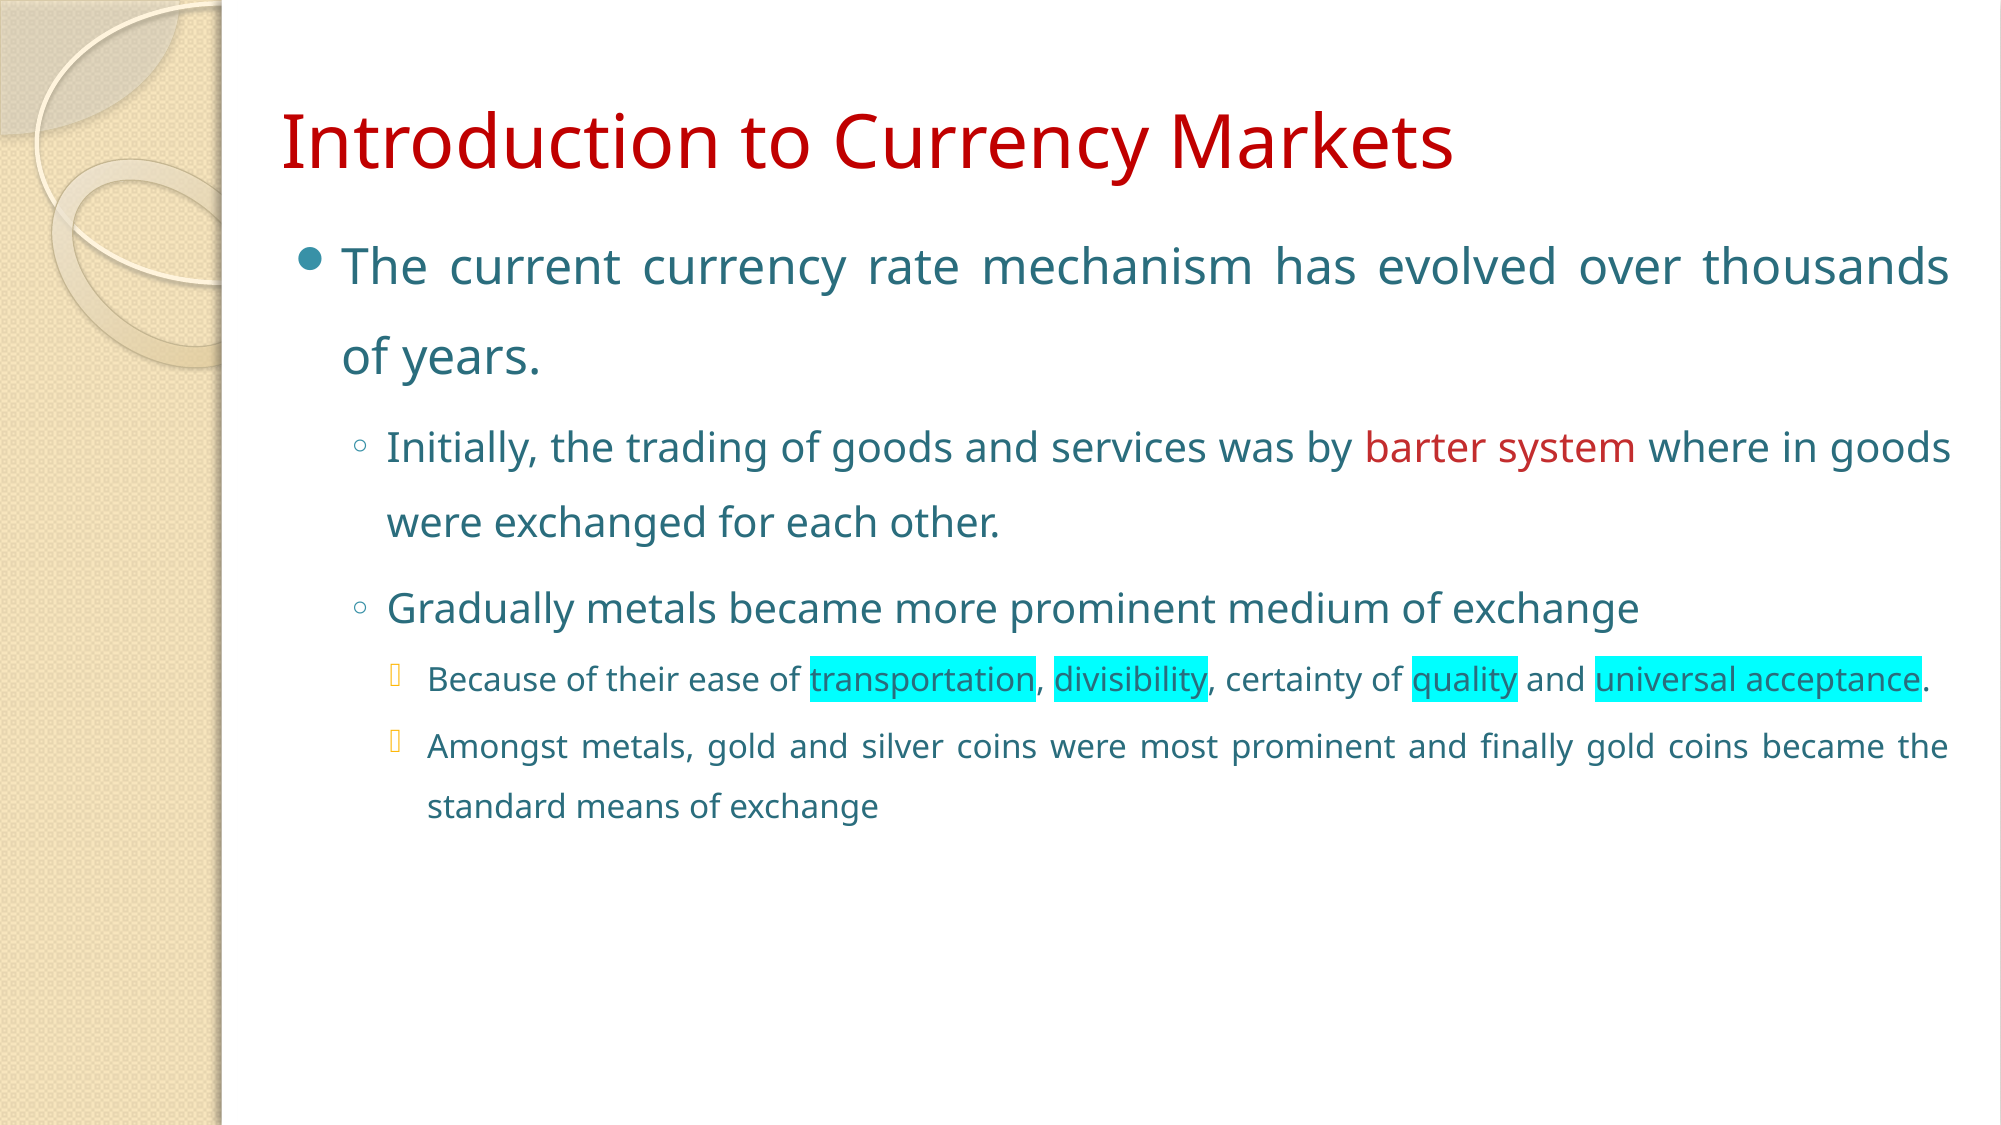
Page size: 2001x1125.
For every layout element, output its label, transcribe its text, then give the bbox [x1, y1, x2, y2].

title Introduction to Currency Markets [266, 45, 1967, 196]
list The current currency rate mechanism has evolved over thousands of years. Initially, the trading of goods and services was by barter system where in goods were exchanged for each other. Gradually metals became more prominent medium of exchange Because of their ease of transportation, divisibility, certainty of quality and universal acceptance. Amongst metals, gold and silver coins were most prominent and finally gold coins became the standard means of exchange [266, 196, 1967, 1101]
